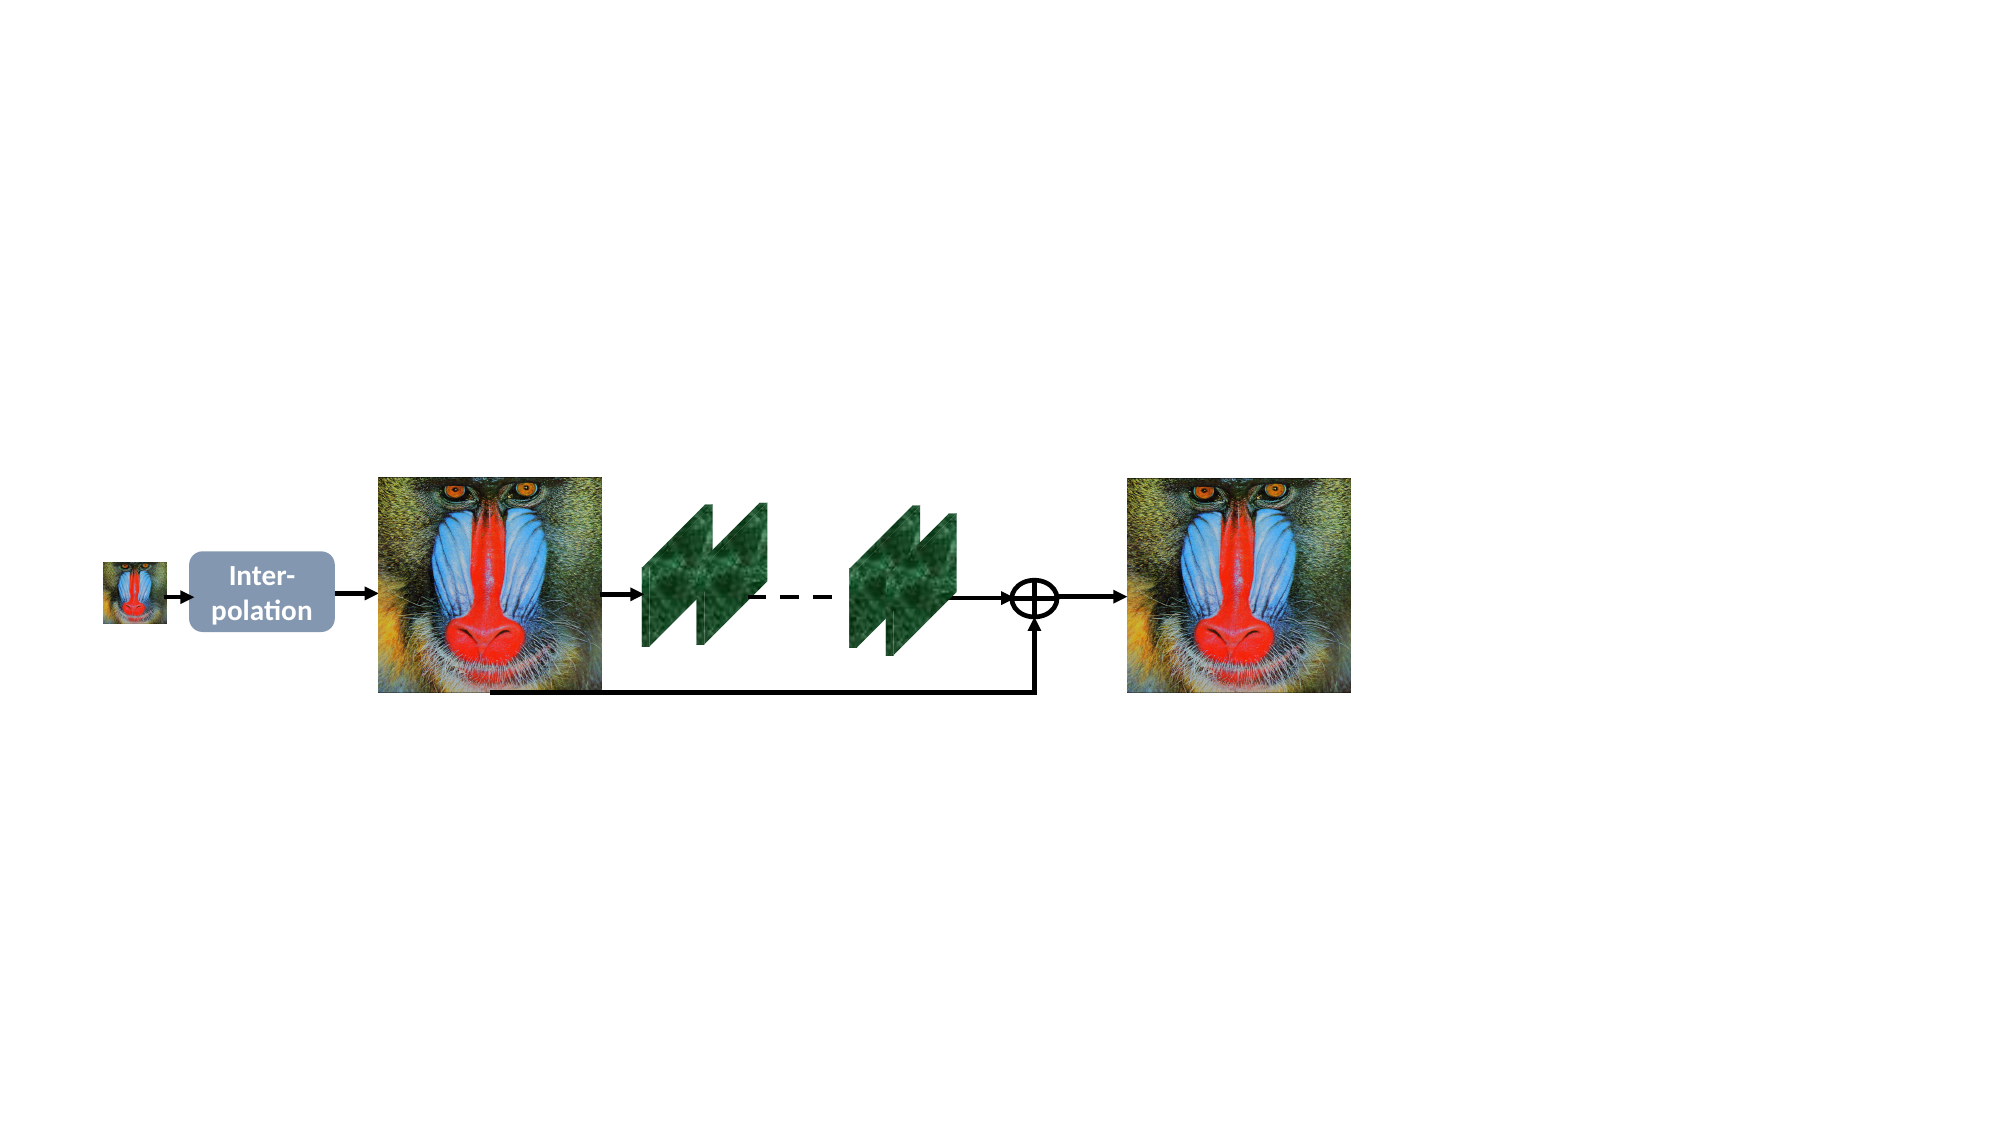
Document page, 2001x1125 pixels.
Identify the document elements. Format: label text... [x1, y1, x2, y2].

picture [103, 562, 167, 624]
picture [1127, 478, 1351, 693]
text_box [884, 512, 958, 657]
text_box [848, 504, 922, 649]
text_box [695, 536, 724, 646]
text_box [724, 382, 800, 927]
picture [378, 477, 602, 693]
text_box Inter-polation [188, 550, 336, 634]
text_box [640, 503, 714, 648]
text_box [1010, 579, 1059, 618]
